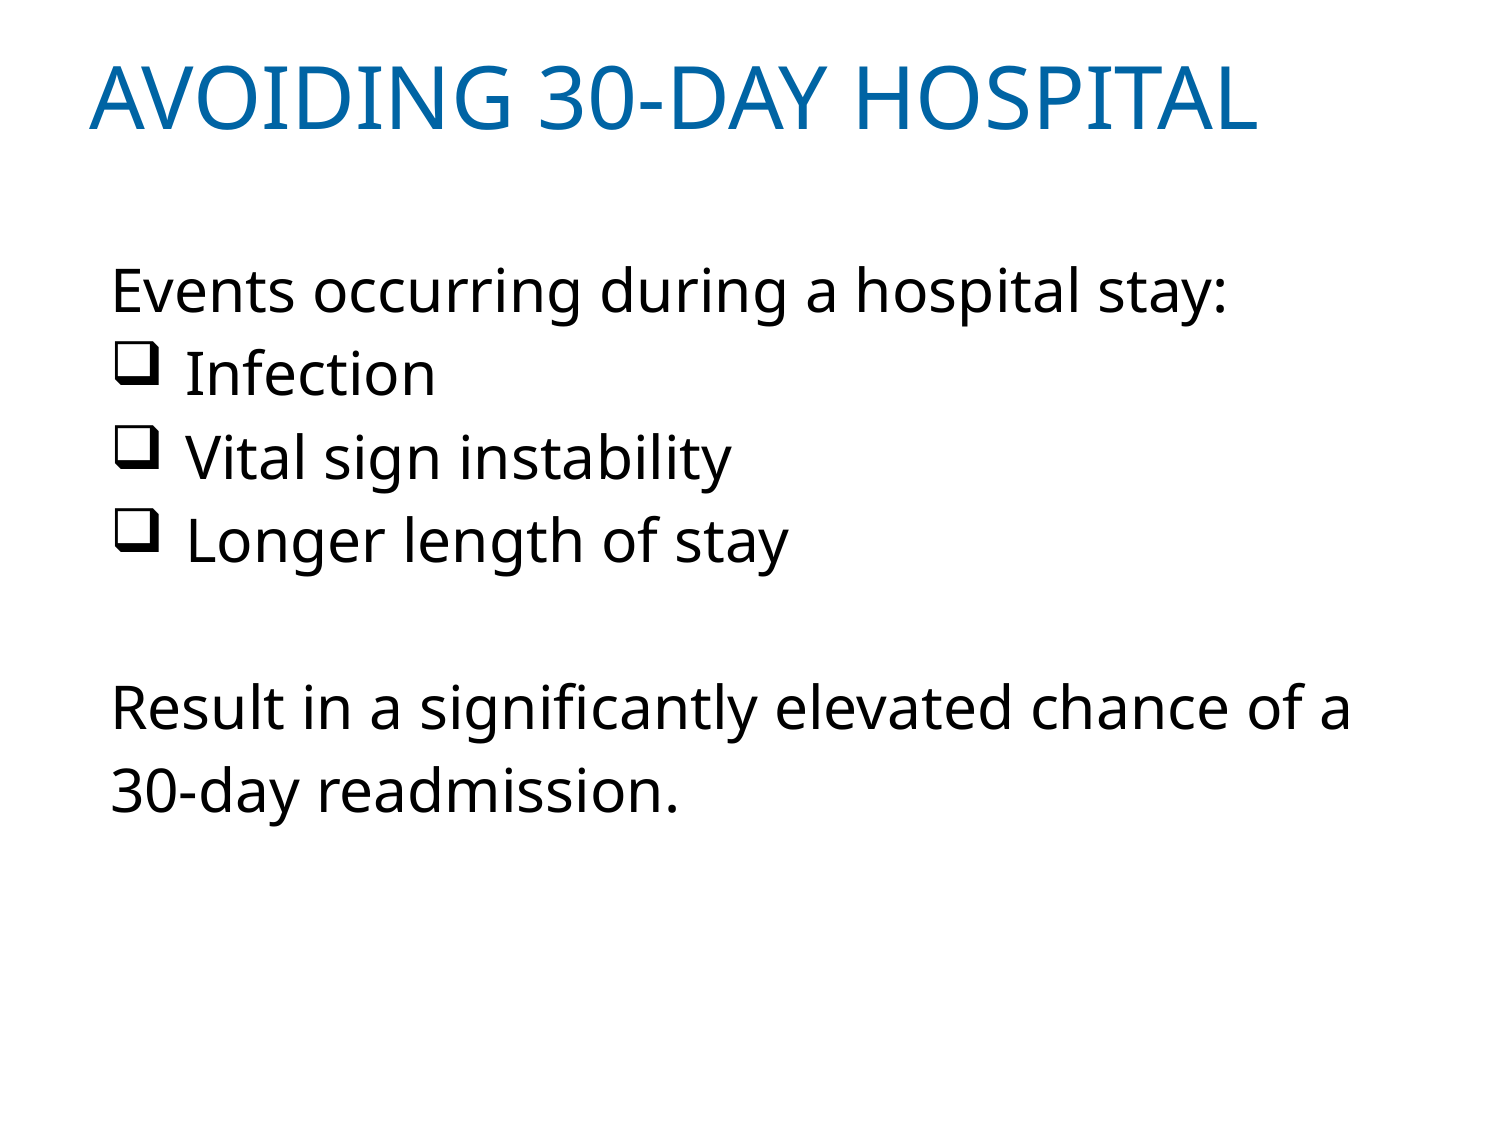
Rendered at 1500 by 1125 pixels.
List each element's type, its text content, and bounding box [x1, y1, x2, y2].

title AVOIDING 30-DAY HOSPITAL [74, 28, 1468, 174]
list Events occurring during a hospital stay: Infection Vital sign instability Longer length of stay Result in a significantly elevated chance of a 30-day readmission. [94, 160, 1447, 1020]
